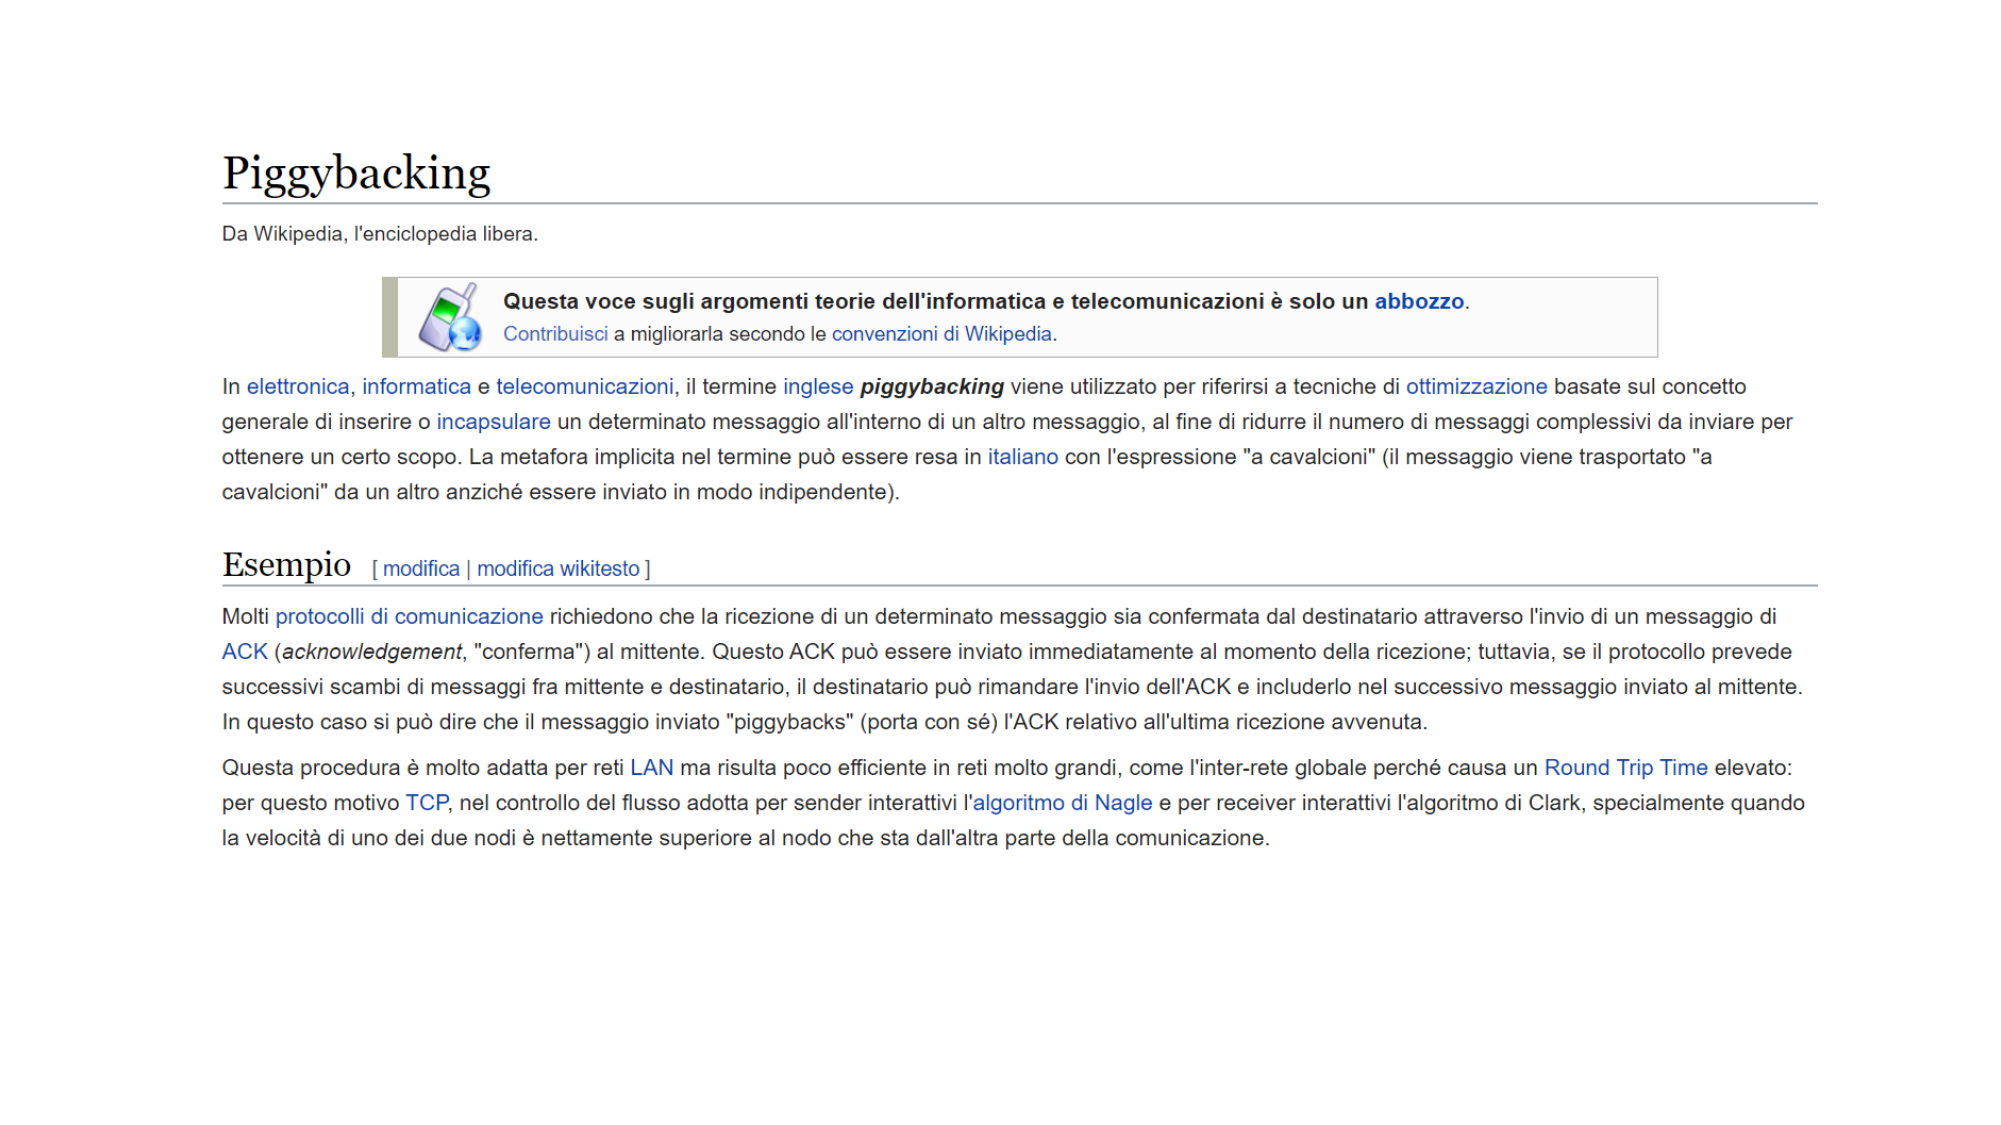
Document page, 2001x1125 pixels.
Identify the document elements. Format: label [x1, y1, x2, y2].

picture [198, 148, 1836, 873]
